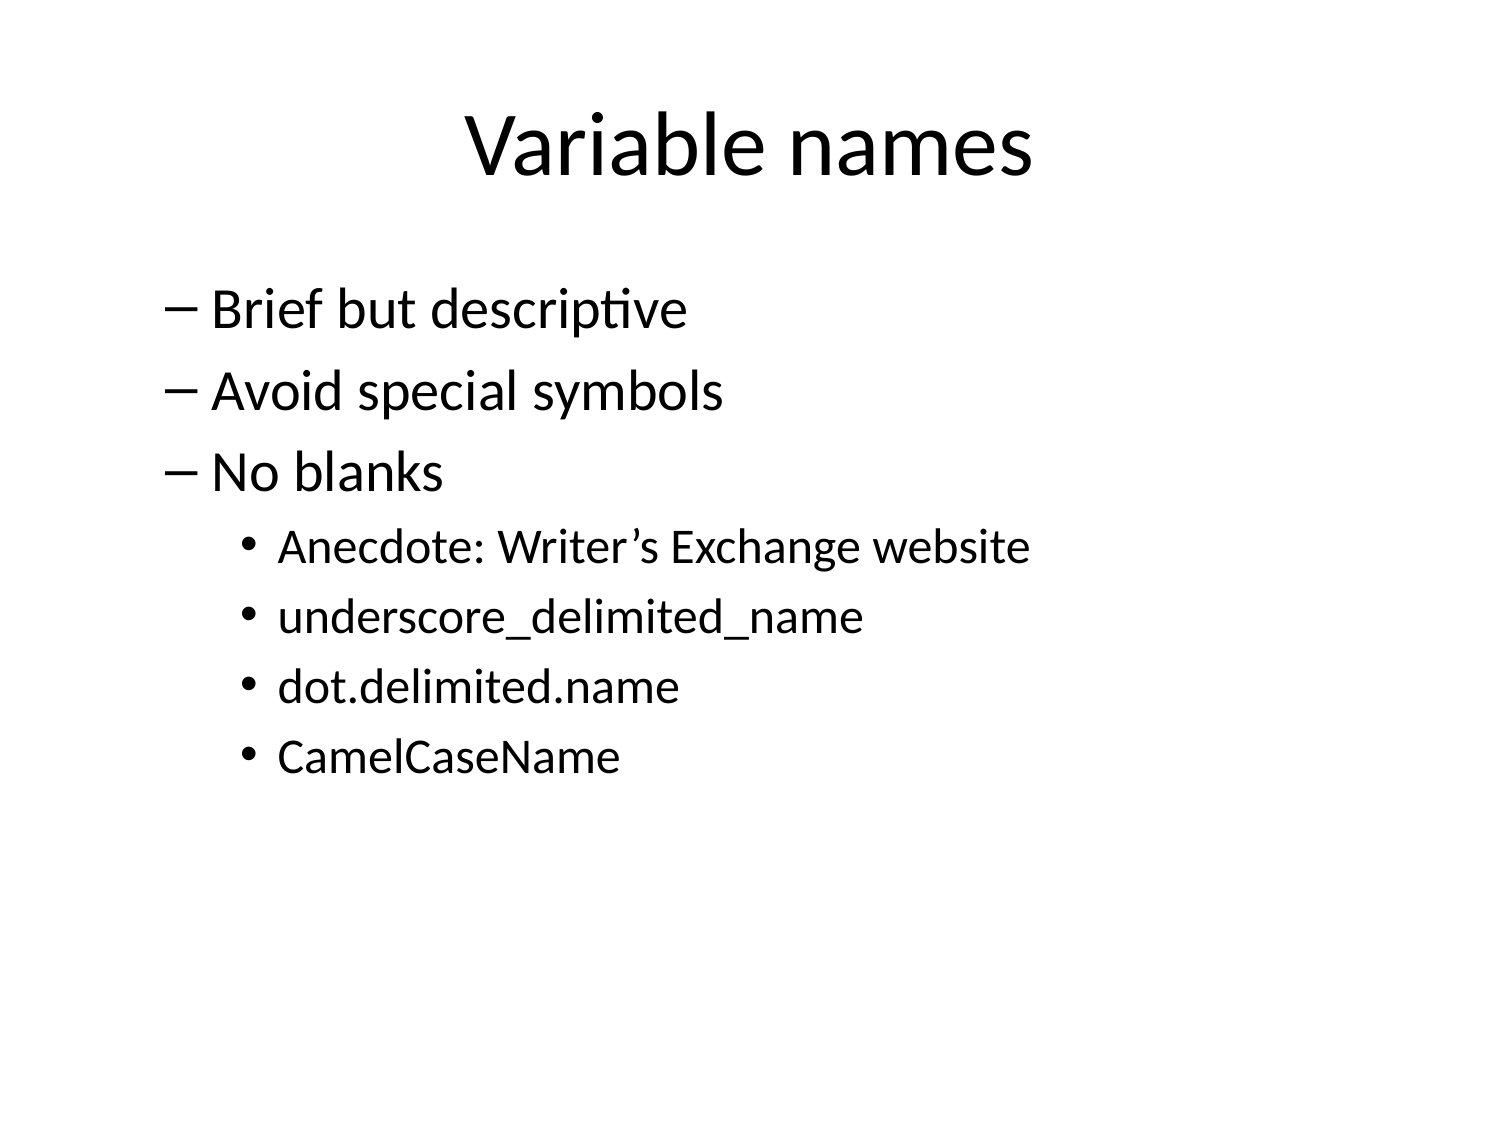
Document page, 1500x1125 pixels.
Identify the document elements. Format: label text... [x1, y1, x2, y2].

title Variable names [75, 45, 1425, 233]
list Brief but descriptive Avoid special symbols No blanks Anecdote: Writer’s Exchange website underscore_delimited_name dot.delimited.name CamelCaseName [75, 262, 1425, 1005]
